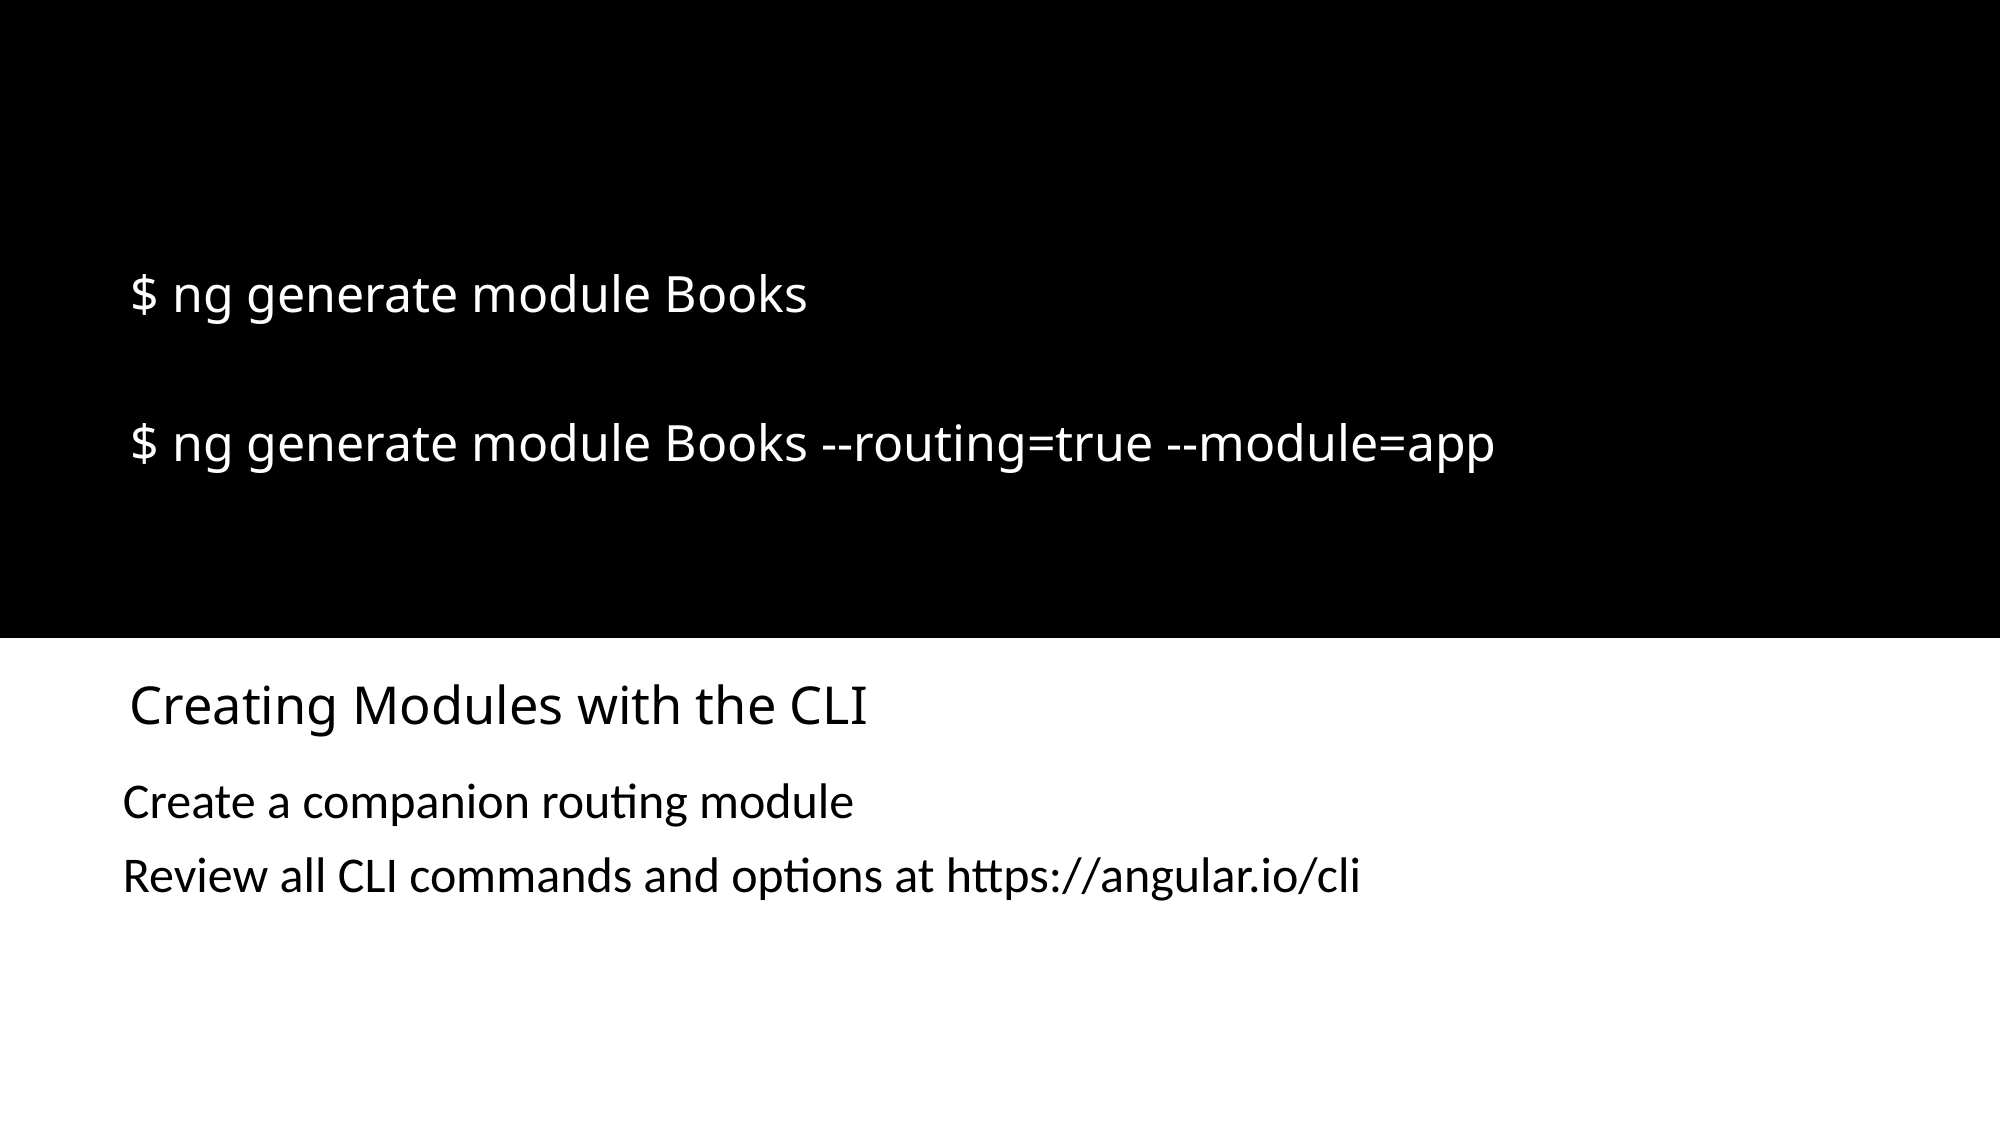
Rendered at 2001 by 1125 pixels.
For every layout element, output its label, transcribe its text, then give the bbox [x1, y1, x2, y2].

title Creating Modules with the CLI [115, 671, 1884, 744]
list Create a companion routing module Review all CLI commands and options at https://angular.io/cli [108, 767, 1890, 1079]
list $ ng generate module Books $ ng generate module Books --routing=true --module=app [115, 91, 1884, 480]
